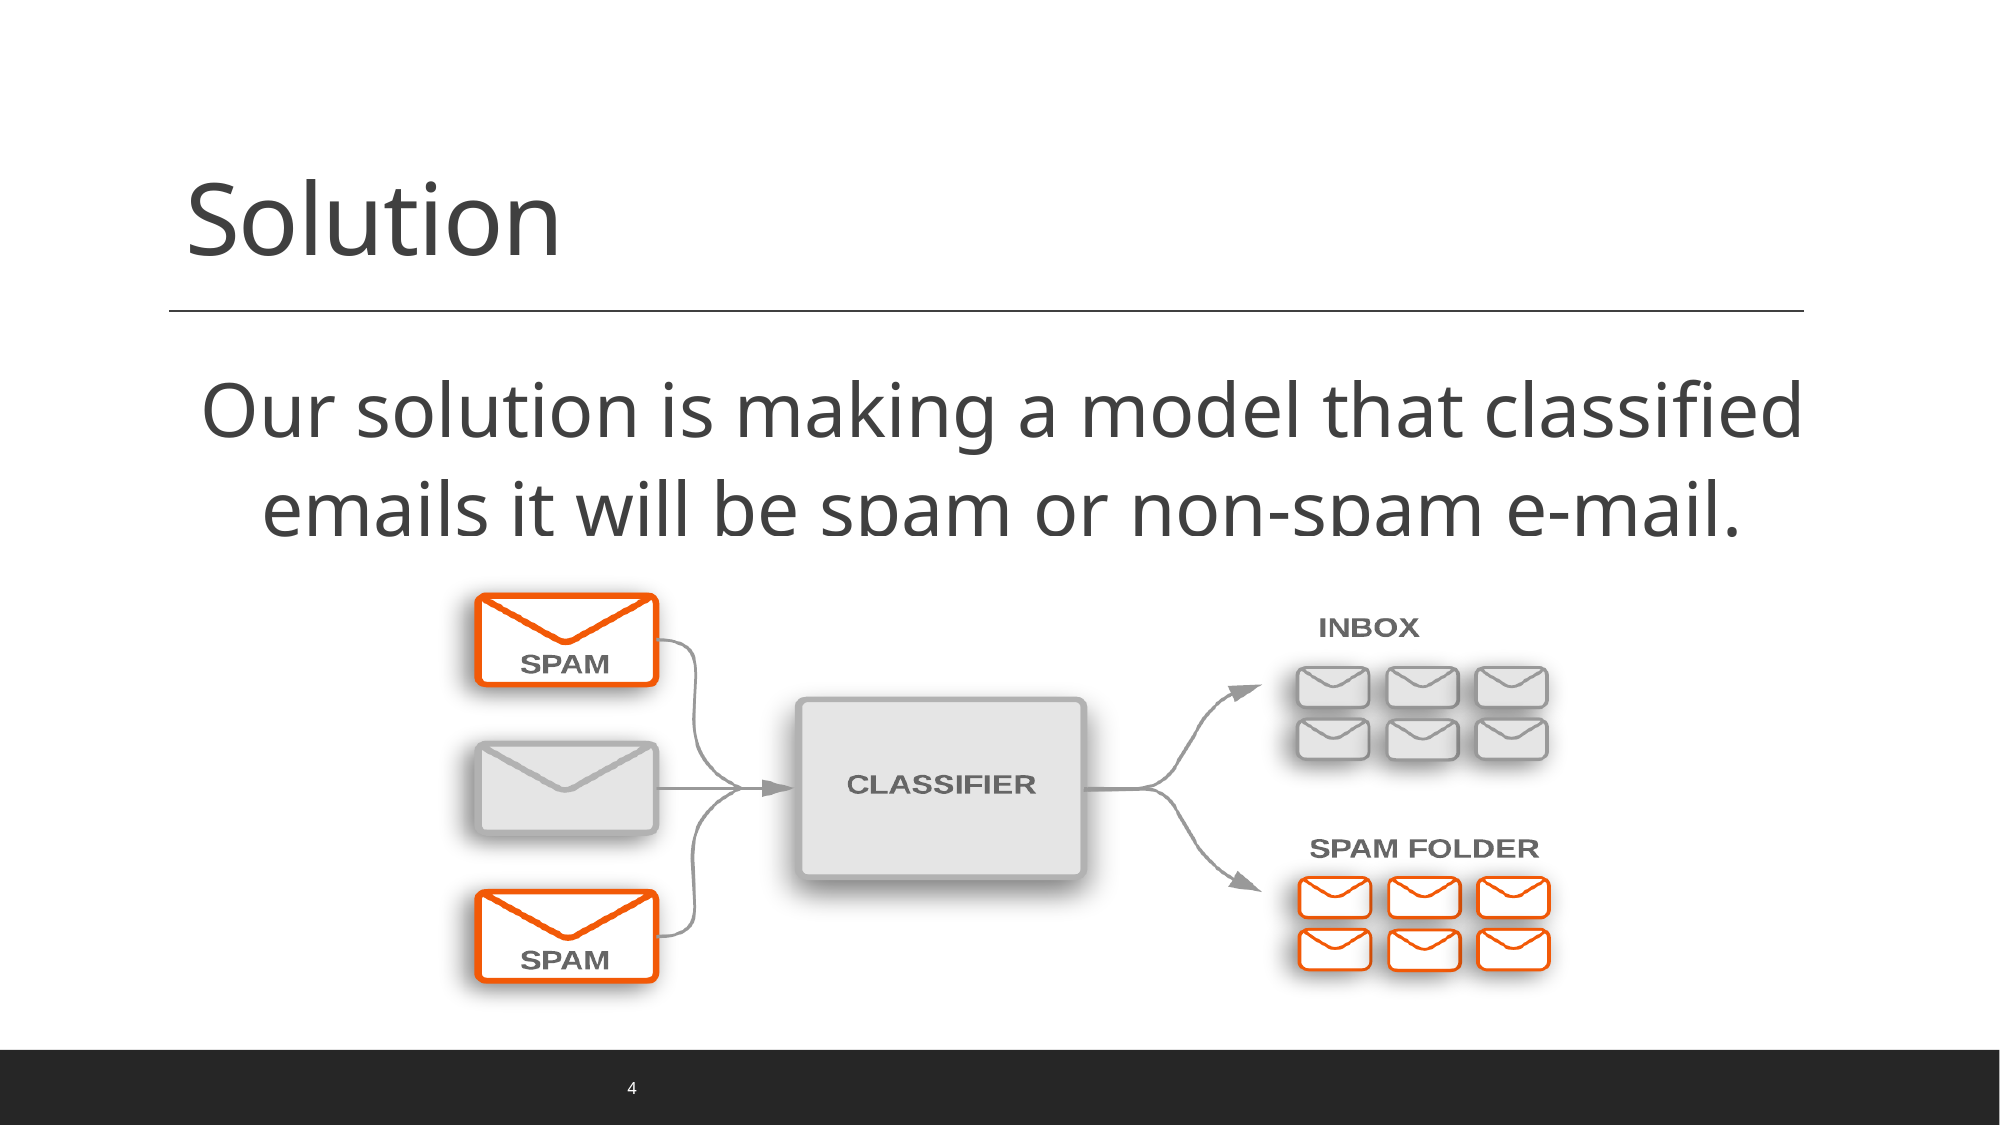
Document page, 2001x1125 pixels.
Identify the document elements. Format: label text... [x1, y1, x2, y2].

slide_number 4 [227, 1057, 652, 1118]
title Solution [170, 47, 1821, 285]
picture [406, 535, 1620, 1041]
list Our solution is making a model that classified emails it will be spam or non-spam e-mail. [170, 345, 1821, 963]
